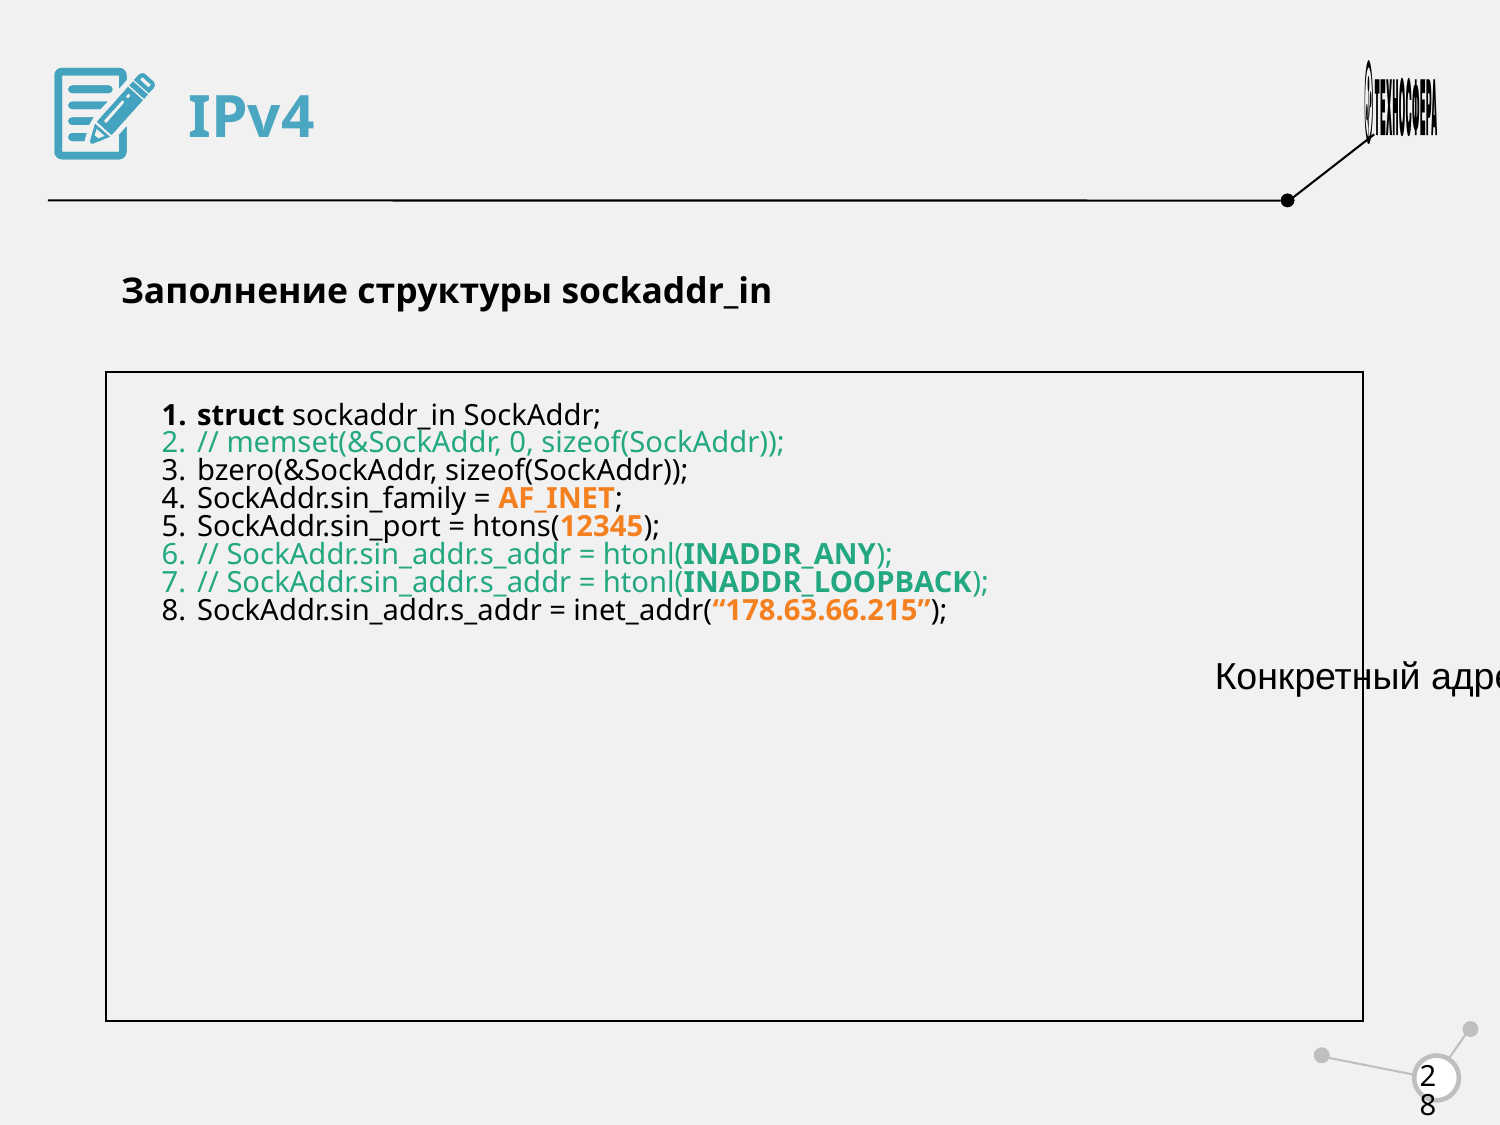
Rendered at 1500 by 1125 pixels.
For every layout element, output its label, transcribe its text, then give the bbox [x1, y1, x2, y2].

text_box <number> [1404, 1047, 1468, 1108]
text_box Заполнение структуры sockaddr_in [106, 241, 1363, 342]
text_box struct sockaddr_in SockAddr; // memset(&SockAddr, 0, sizeof(SockAddr)); bzero(&SockAddr, sizeof(SockAddr)); SockAddr.sin_family = AF_INET; SockAddr.sin_port = htons(12345); // SockAddr.sin_addr.s_addr = htonl(INADDR_ANY); // SockAddr.sin_addr.s_addr = htonl(INADDR_LOOPBACK); SockAddr.sin_addr.s_addr = inet_addr(“178.63.66.215”); [146, 395, 1338, 1000]
picture [1363, 23, 1442, 185]
text_box IPv4 [173, 42, 1281, 185]
text_box Конкретный адрес [1199, 644, 1500, 702]
